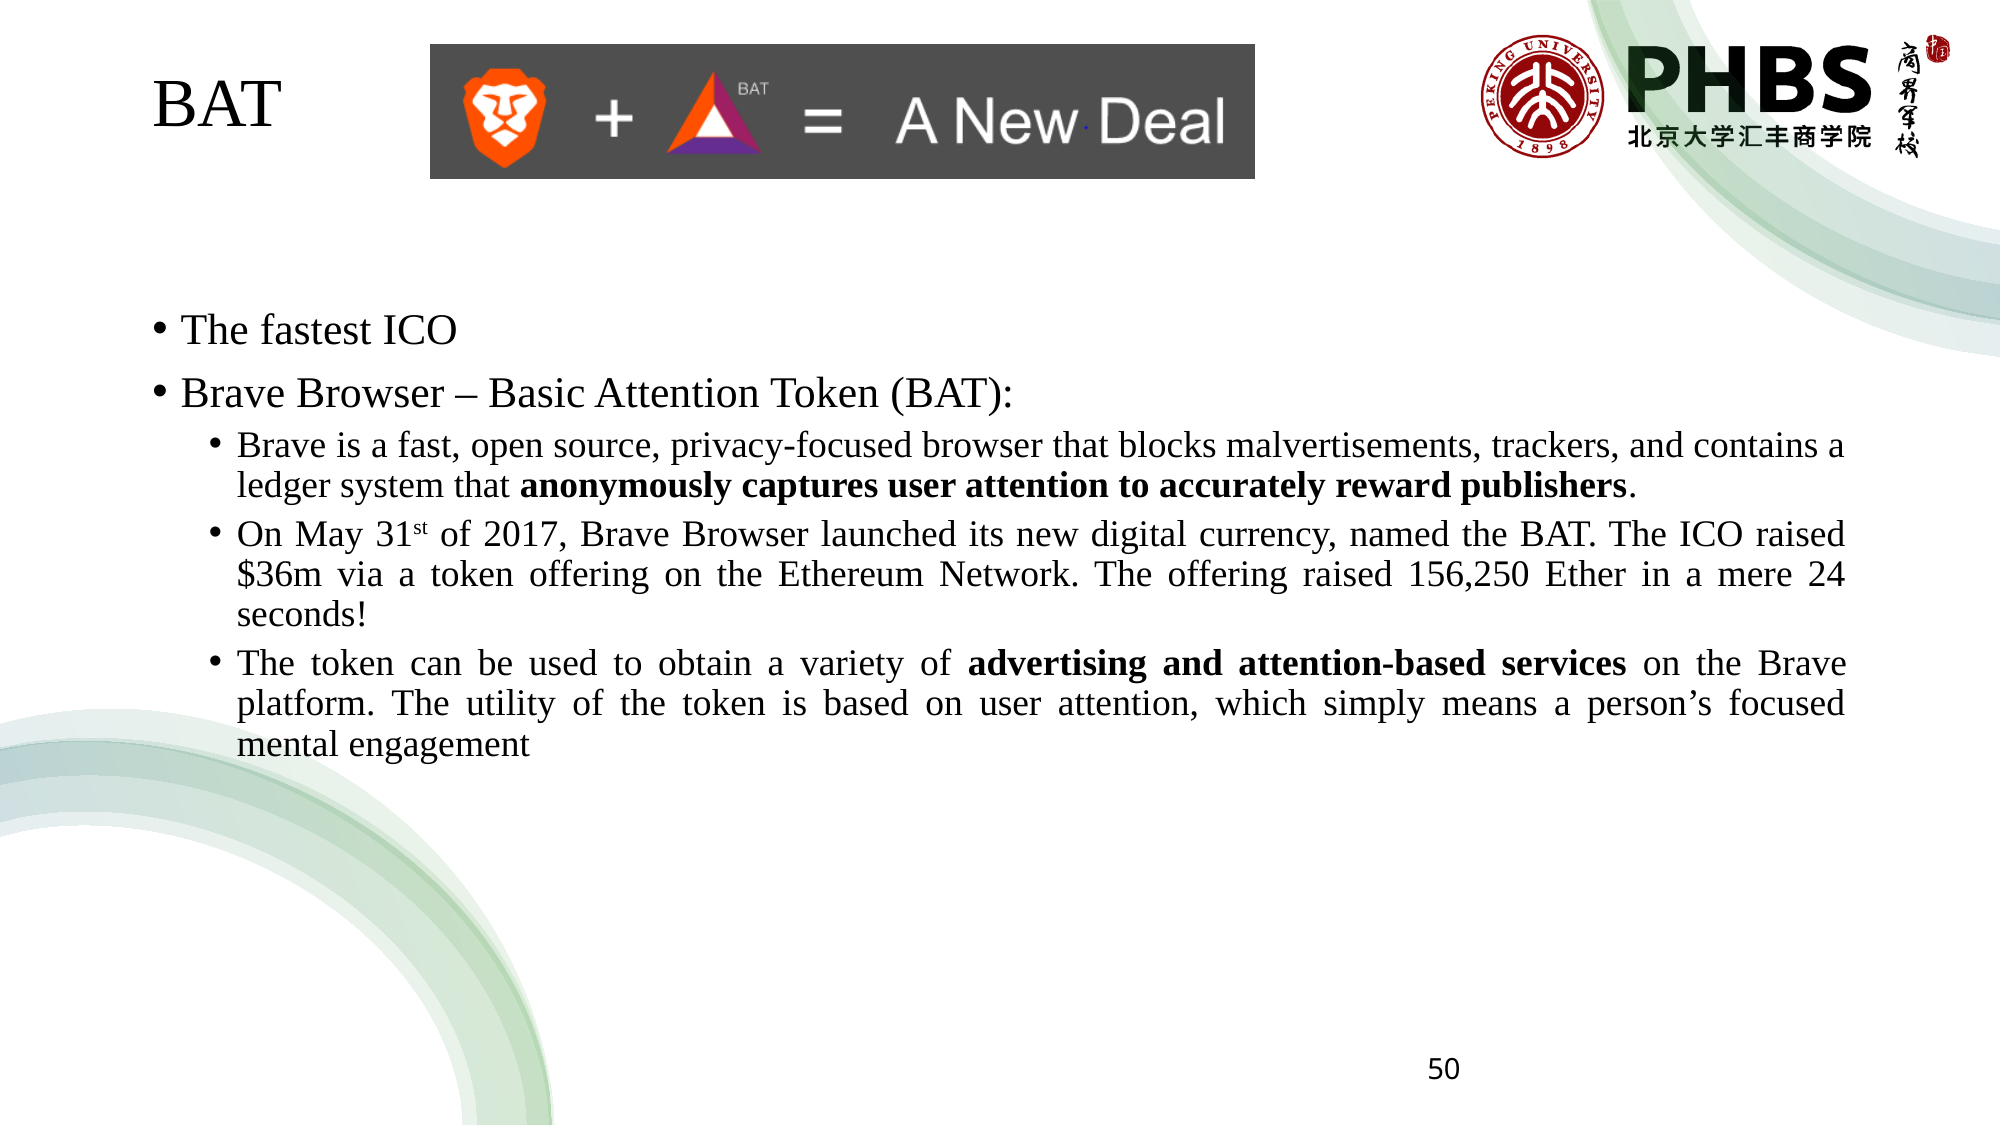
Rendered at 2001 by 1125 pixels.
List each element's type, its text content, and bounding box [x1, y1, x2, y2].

picture [1458, 0, 1609, 59]
picture [429, 44, 1256, 179]
picture [1625, 0, 2000, 185]
title BAT [137, 59, 1863, 278]
slide_number 50 [1412, 1042, 1750, 1103]
list The fastest ICO Brave Browser – Basic Attention Token (BAT): Brave is a fast, open source, privacy-focused browser that blocks malvertisements, trackers, and contains a ledger system that anonymously captures user attention to accurately reward publishers. On May 31st of 2017, Brave Browser launched its new digital currency, named the BAT. The ICO raised $36m via a token offering on the Ethereum Network. The offering raised 156,250 Ether in a mere 24 seconds! The token can be used to obtain a variety of advertising and attention-based services on the Brave platform. The utility of the token is based on user attention, which simply means a person’s focused mental engagement [137, 299, 1863, 1014]
